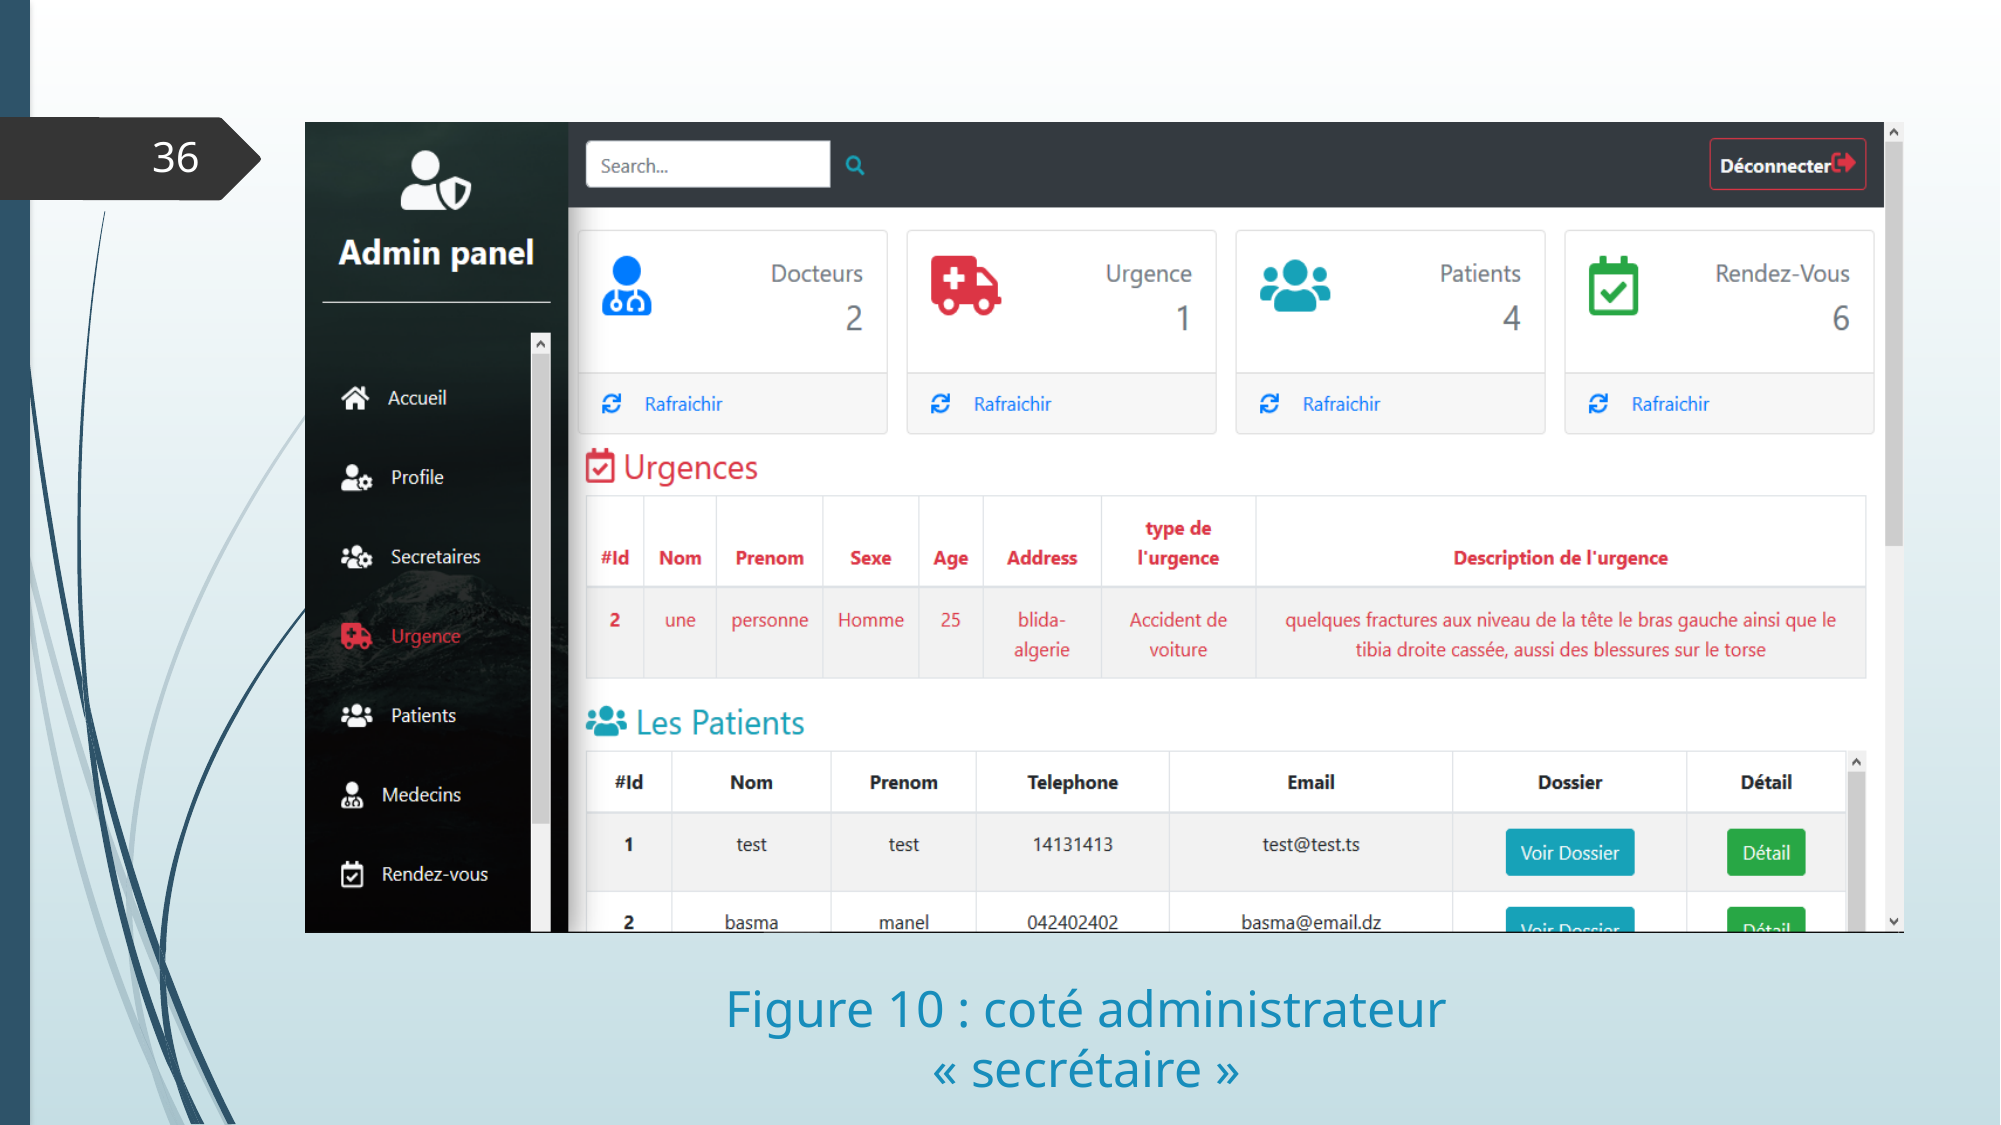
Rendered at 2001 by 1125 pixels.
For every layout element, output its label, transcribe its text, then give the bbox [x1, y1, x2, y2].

text_box Figure 10 : coté administrateur « secrétaire » [612, 969, 1561, 1105]
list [305, 122, 1904, 933]
slide_number 36 [87, 129, 216, 190]
